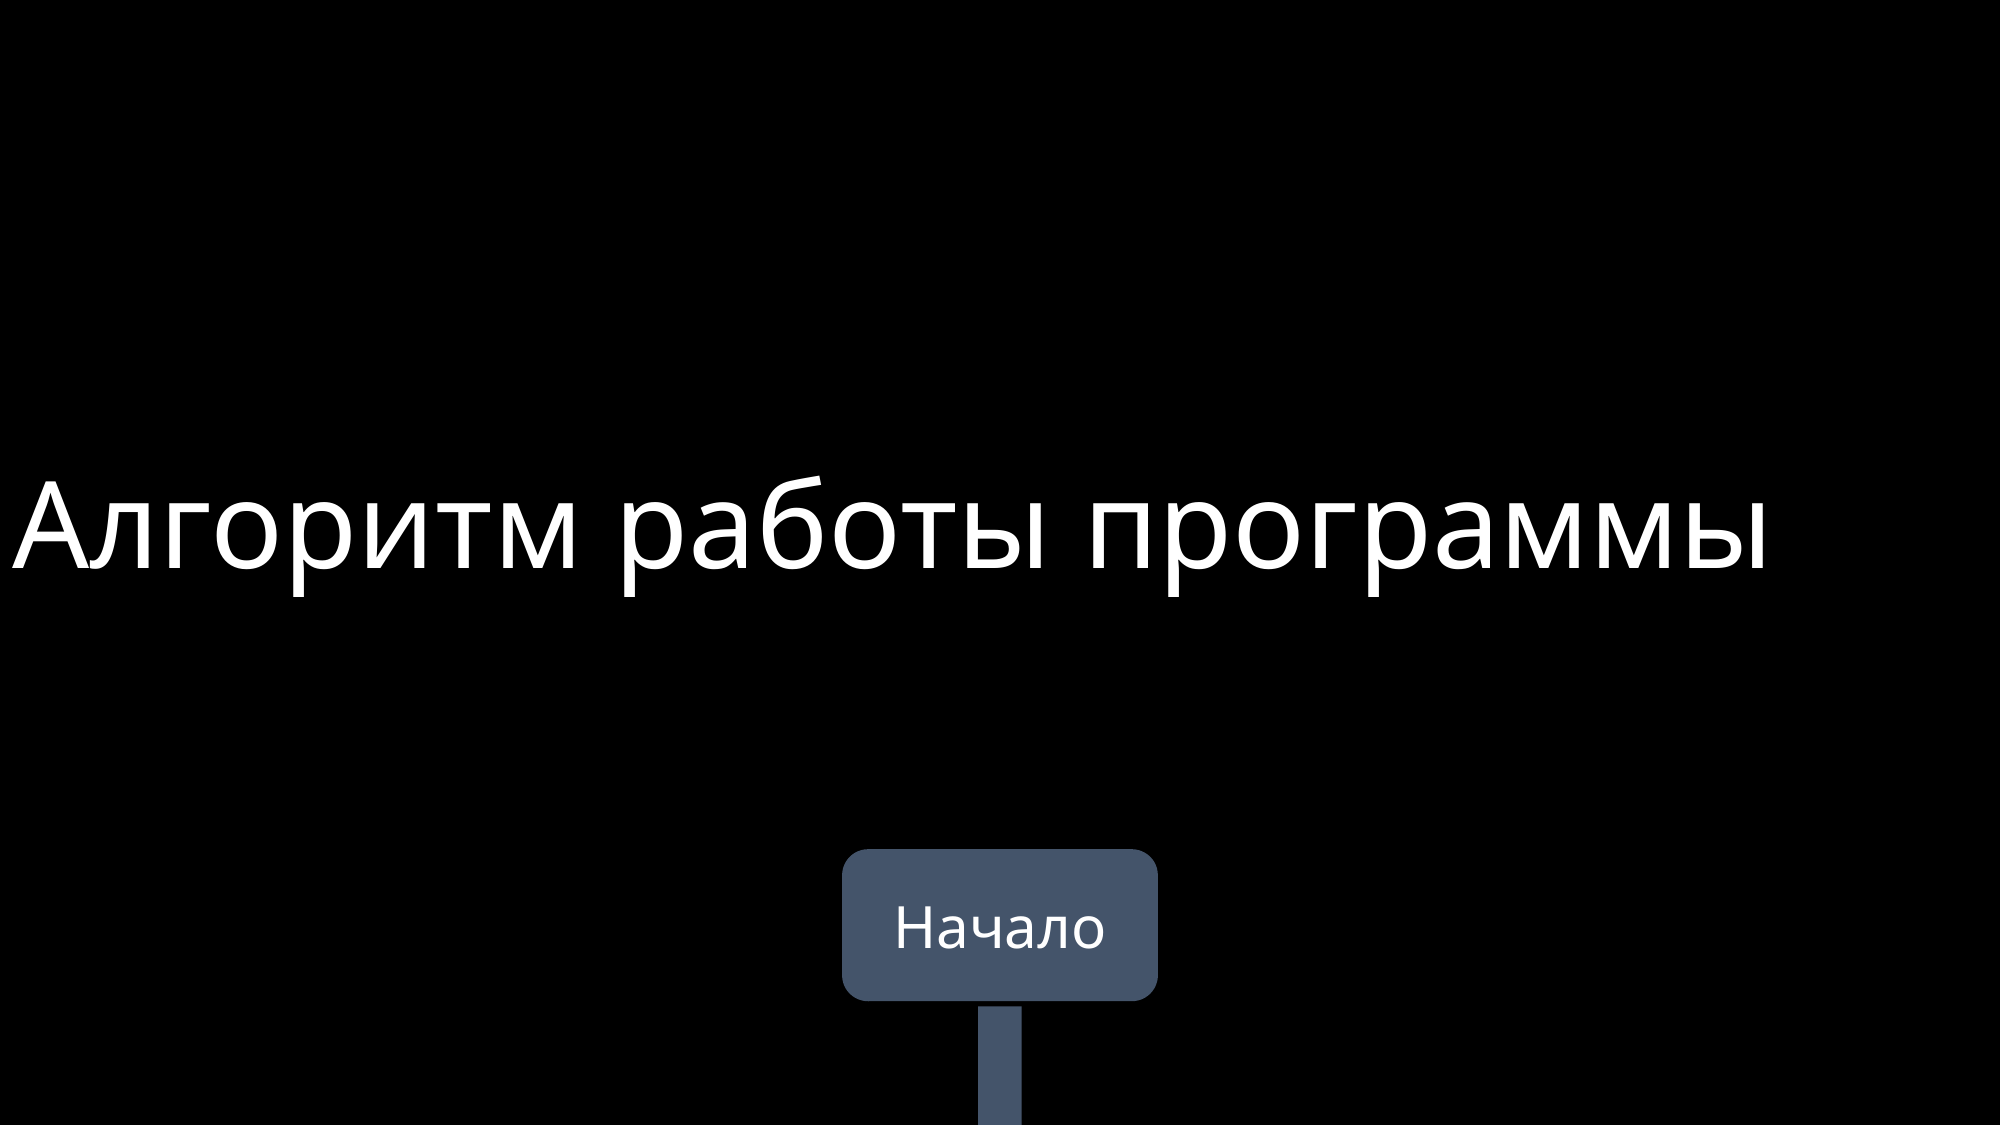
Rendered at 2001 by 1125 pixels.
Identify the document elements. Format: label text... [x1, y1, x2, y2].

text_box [278, 850, 1711, 1125]
text_box Алгоритм работы программы [0, 439, 2000, 600]
